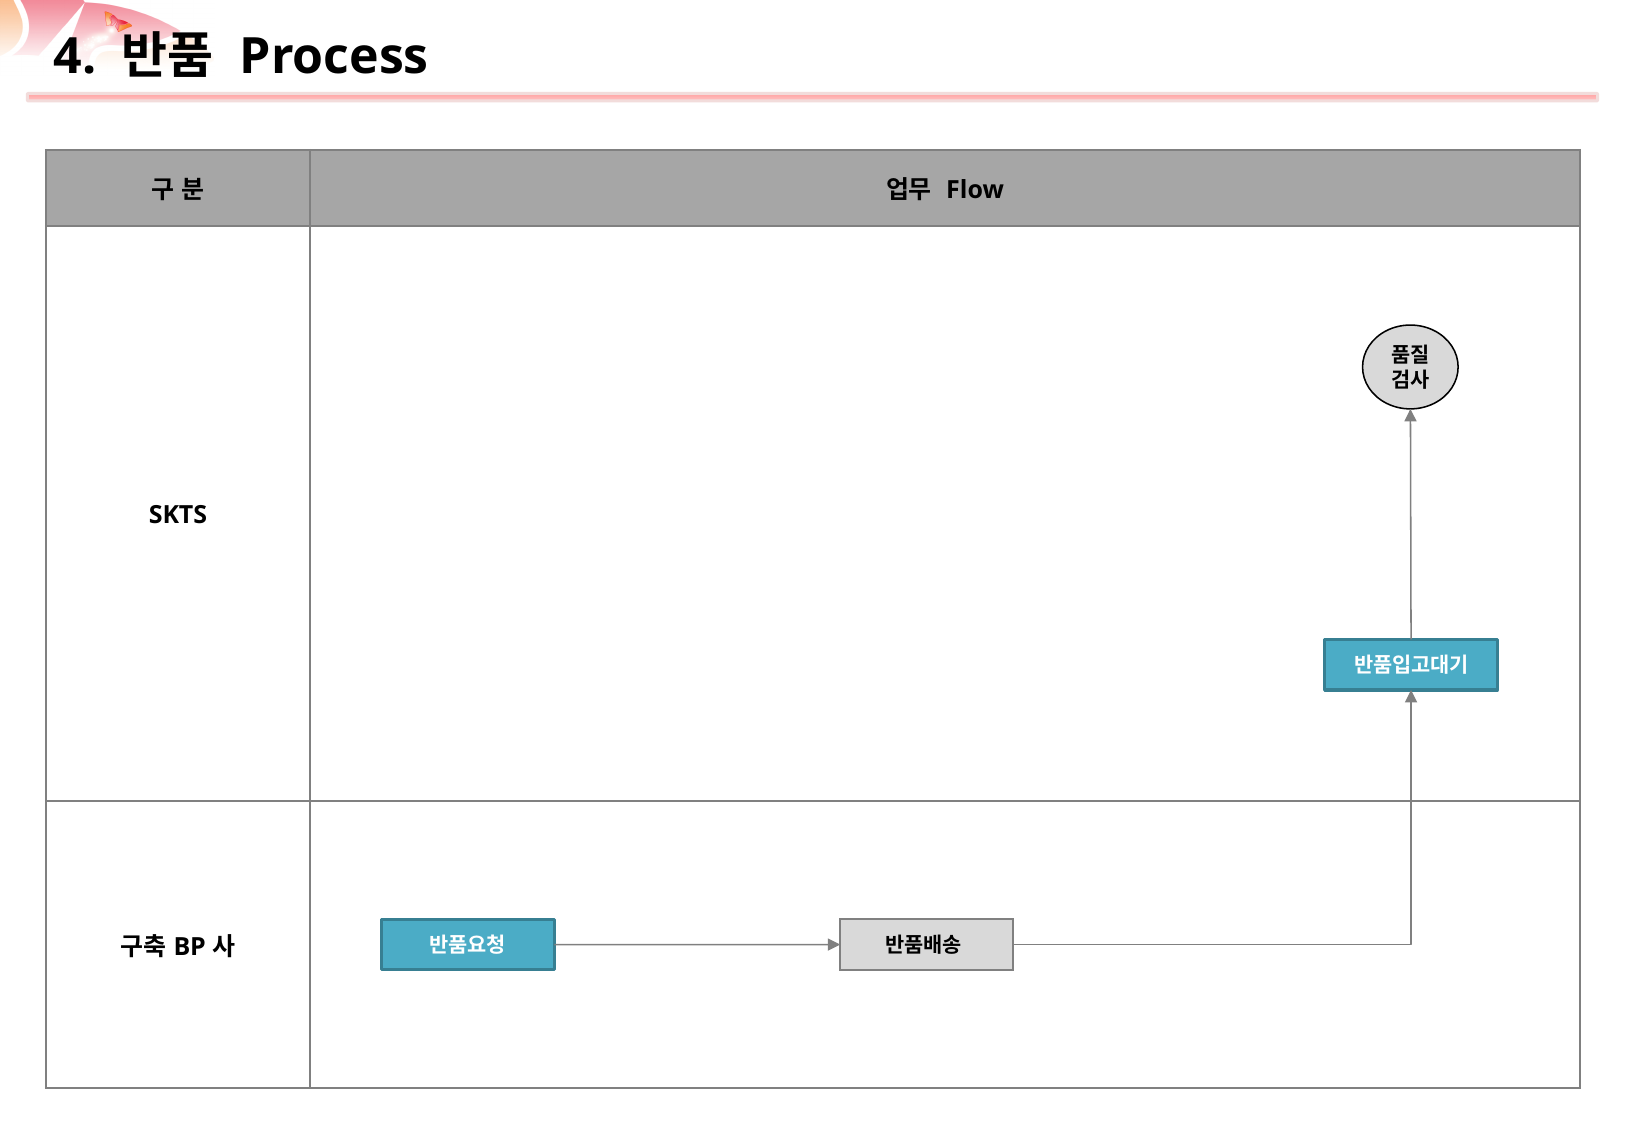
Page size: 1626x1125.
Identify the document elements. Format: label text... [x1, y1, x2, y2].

text_box 반품요청 [380, 918, 556, 971]
table_cell [311, 227, 1579, 800]
table_cell 구축BP사 [47, 802, 309, 1087]
table_cell SKTS [47, 227, 309, 800]
table_header 업무 Flow [311, 151, 1579, 225]
picture [0, 0, 215, 76]
title 4. 반품 Process [39, 11, 1598, 96]
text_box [1012, 689, 1412, 945]
text_box 반품입고대기 [1323, 638, 1499, 692]
text_box 품질 검사 [1362, 325, 1459, 409]
table_header 구 분 [47, 151, 309, 225]
table_cell [311, 802, 1579, 1087]
text_box 반품배송 [840, 919, 1014, 970]
